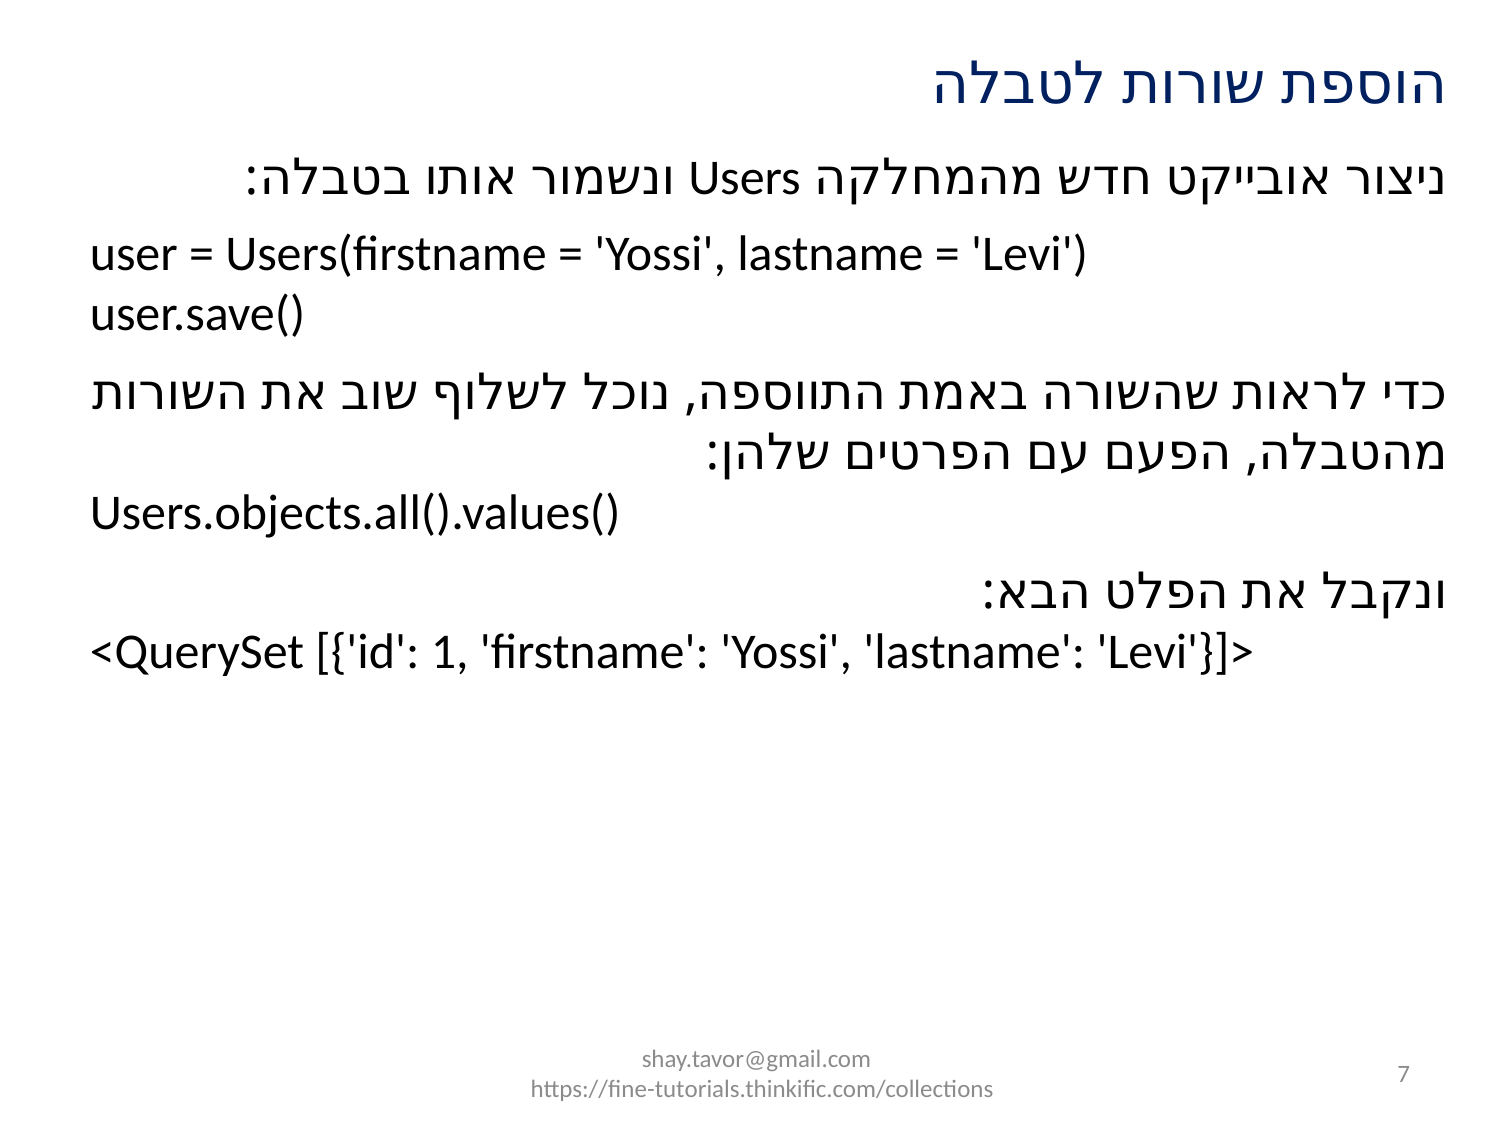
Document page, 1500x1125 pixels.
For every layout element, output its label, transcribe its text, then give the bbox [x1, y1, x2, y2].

text_box user = Users(firstname = 'Yossi', lastname = 'Levi') user.save() [75, 213, 1463, 348]
text_box ונקבל את הפלט הבא: <QuerySet [{'id': 1, 'firstname': 'Yossi', 'lastname': 'Levi'}]> [75, 551, 1463, 687]
text_box הוספת שורות לטבלה [525, 37, 1463, 123]
text_box כדי לראות שהשורה באמת התווספה, נוכל לשלוף שוב את השורות מהטבלה, הפעם עם הפרטים שלהן: Users.objects.all().values() [75, 352, 1463, 547]
text_box ניצור אובייקט חדש מהמחלקה Users ונשמור אותו בטבלה: [75, 137, 1463, 213]
slide_number 7 [1074, 1042, 1425, 1103]
footer shay.tavor@gmail.com https://fine-tutorials.thinkific.com/collections [512, 1042, 1013, 1103]
